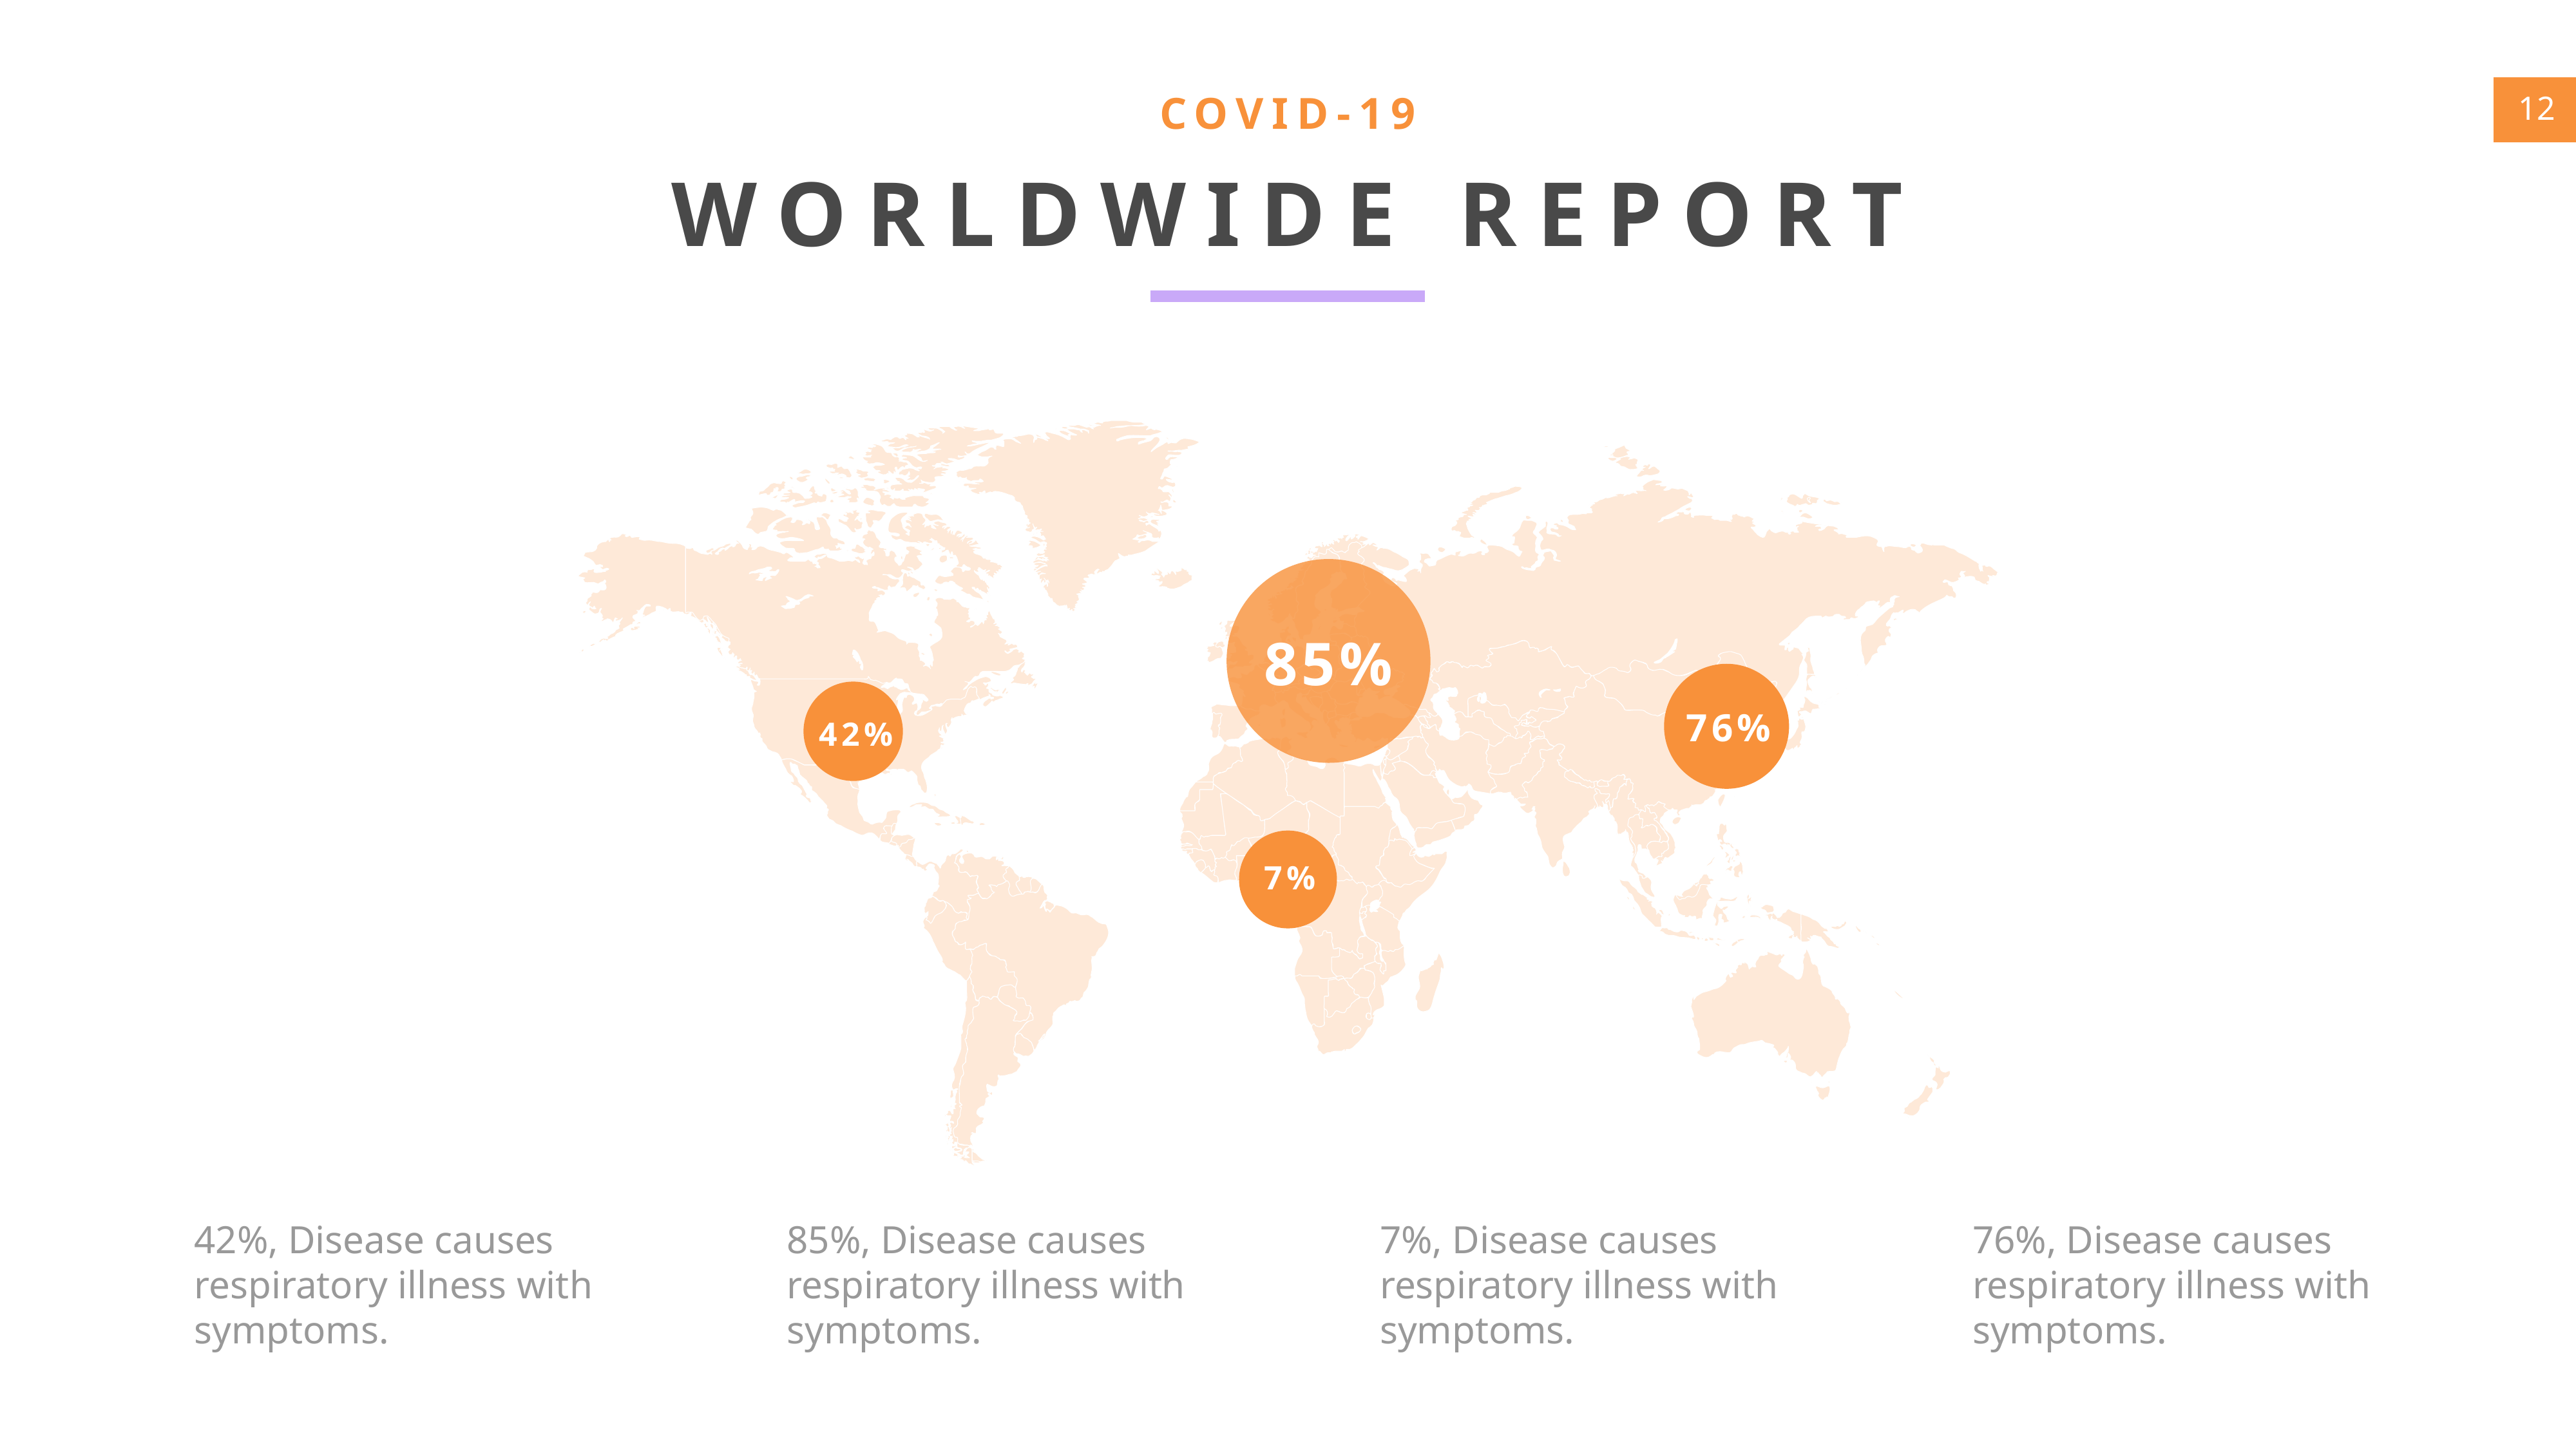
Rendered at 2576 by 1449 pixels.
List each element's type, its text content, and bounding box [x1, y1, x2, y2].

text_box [184, 1211, 2391, 1358]
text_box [575, 420, 2001, 1167]
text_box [305, 153, 2271, 377]
text_box COVID-19 [1150, 81, 1426, 142]
